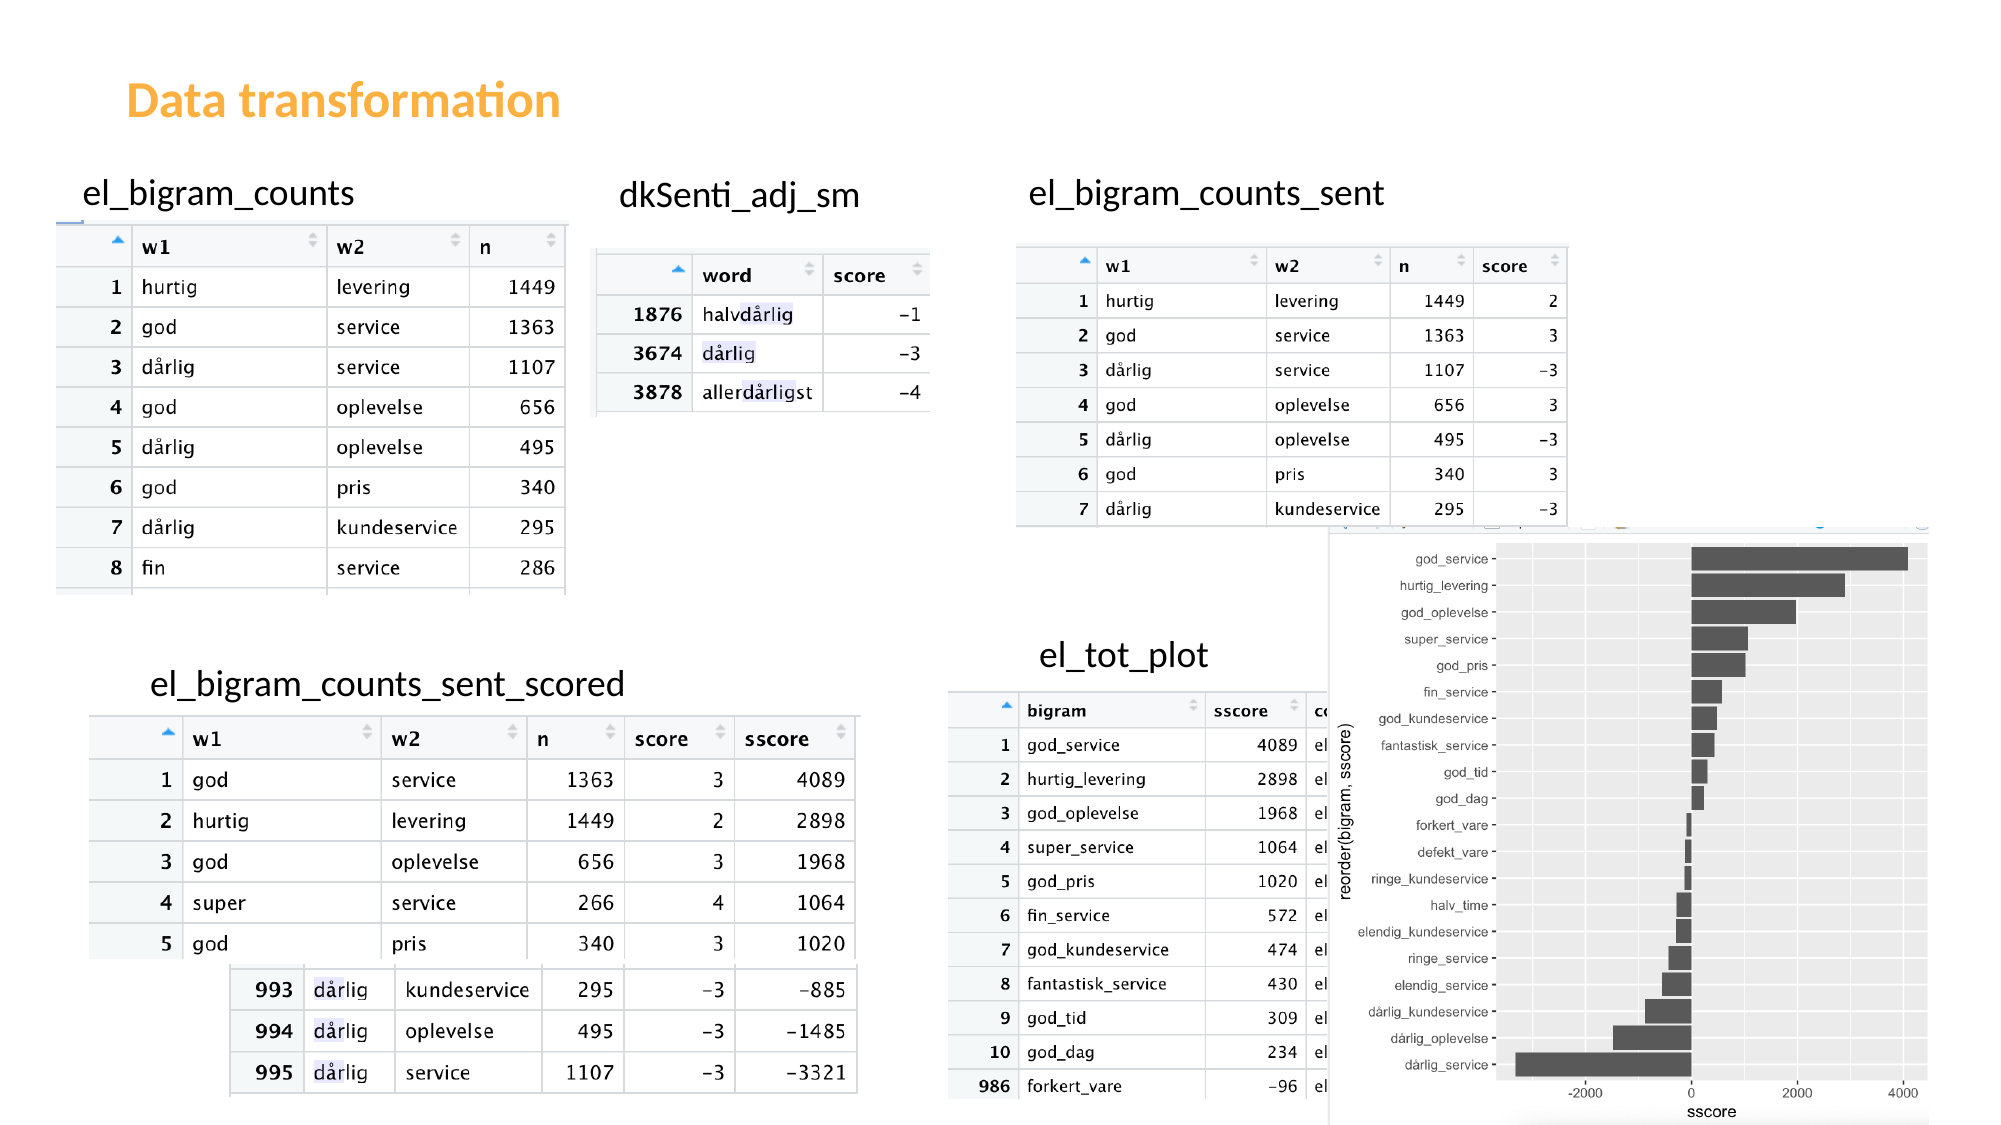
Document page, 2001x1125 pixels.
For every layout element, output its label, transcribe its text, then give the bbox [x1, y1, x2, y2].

text_box el_bigram_counts_sent_scored [135, 652, 948, 712]
picture [89, 715, 861, 959]
text_box el_bigram_counts [68, 160, 415, 220]
picture [590, 248, 930, 417]
picture [229, 964, 861, 1097]
text_box dkSenti_adj_sm [604, 162, 917, 223]
picture [1016, 242, 1569, 338]
list Data transformation [111, 65, 1160, 199]
text_box el_bigram_counts_sent [1013, 160, 1465, 220]
picture [56, 220, 569, 595]
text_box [883, 338, 1867, 695]
picture [948, 527, 1929, 1125]
